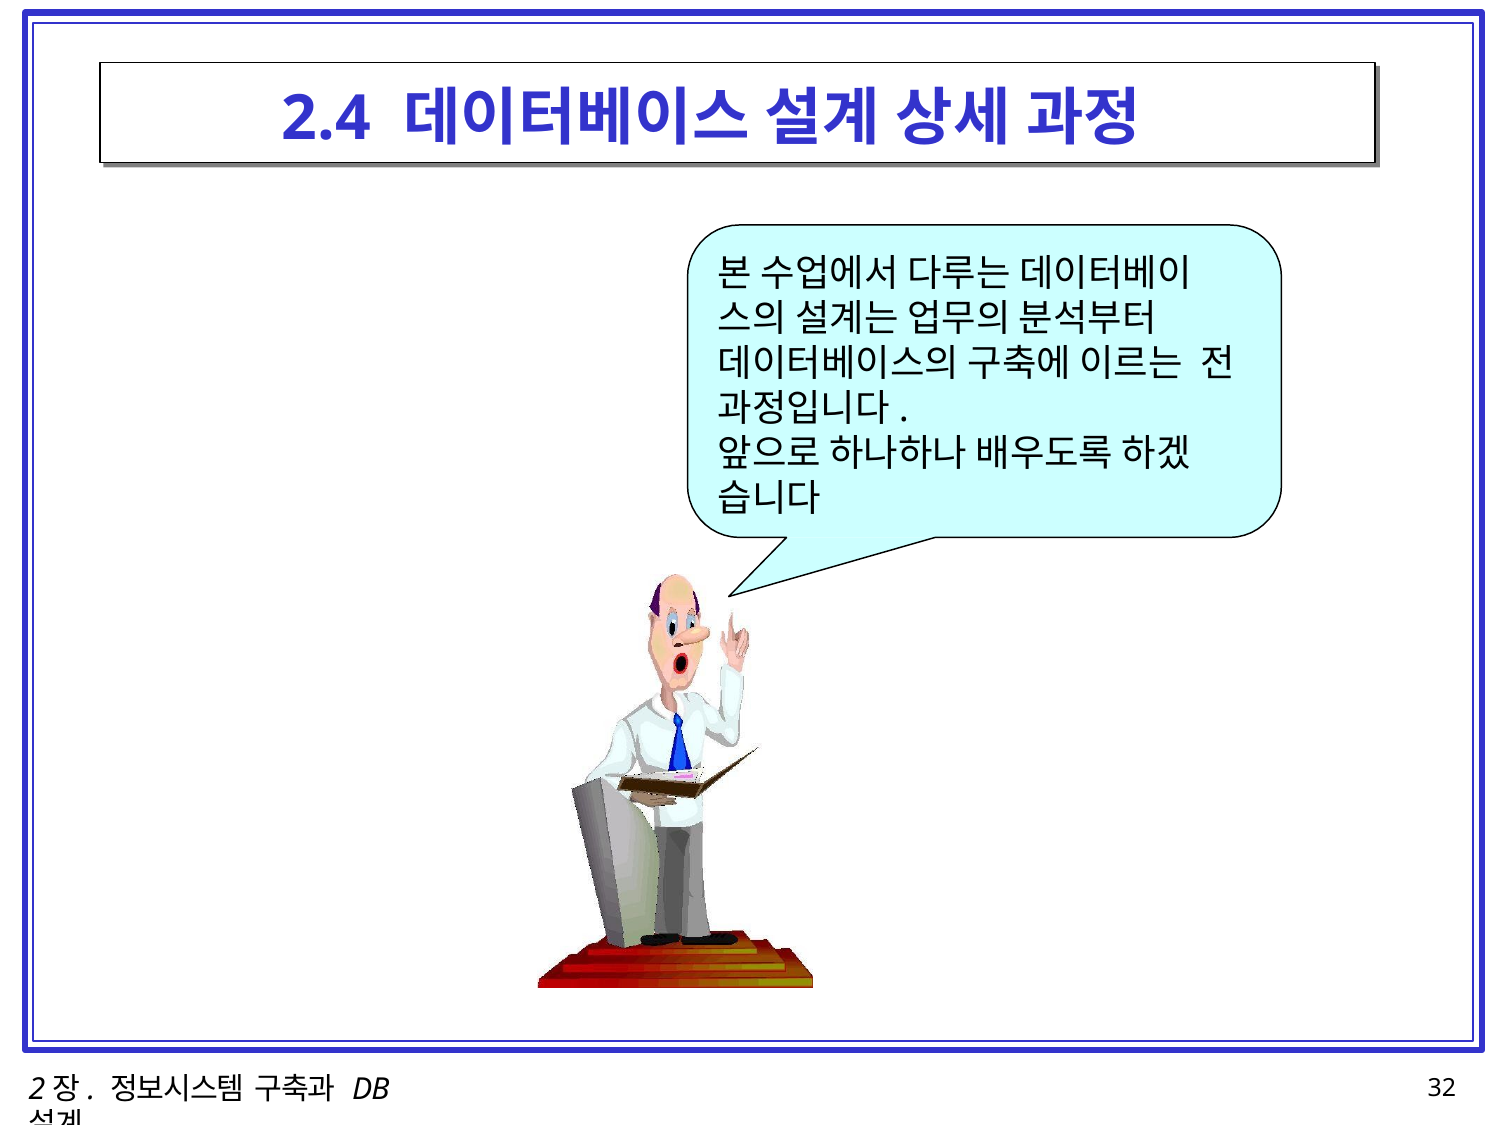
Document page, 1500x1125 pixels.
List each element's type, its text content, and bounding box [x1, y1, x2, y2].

slide_number 28 [1421, 1076, 1465, 1125]
footer 2장. 정보시스템 구축과 DB설계 [26, 1070, 450, 1125]
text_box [537, 223, 1283, 988]
title 2.4 데이터베이스 설계 상세 과정 [100, 74, 1375, 265]
